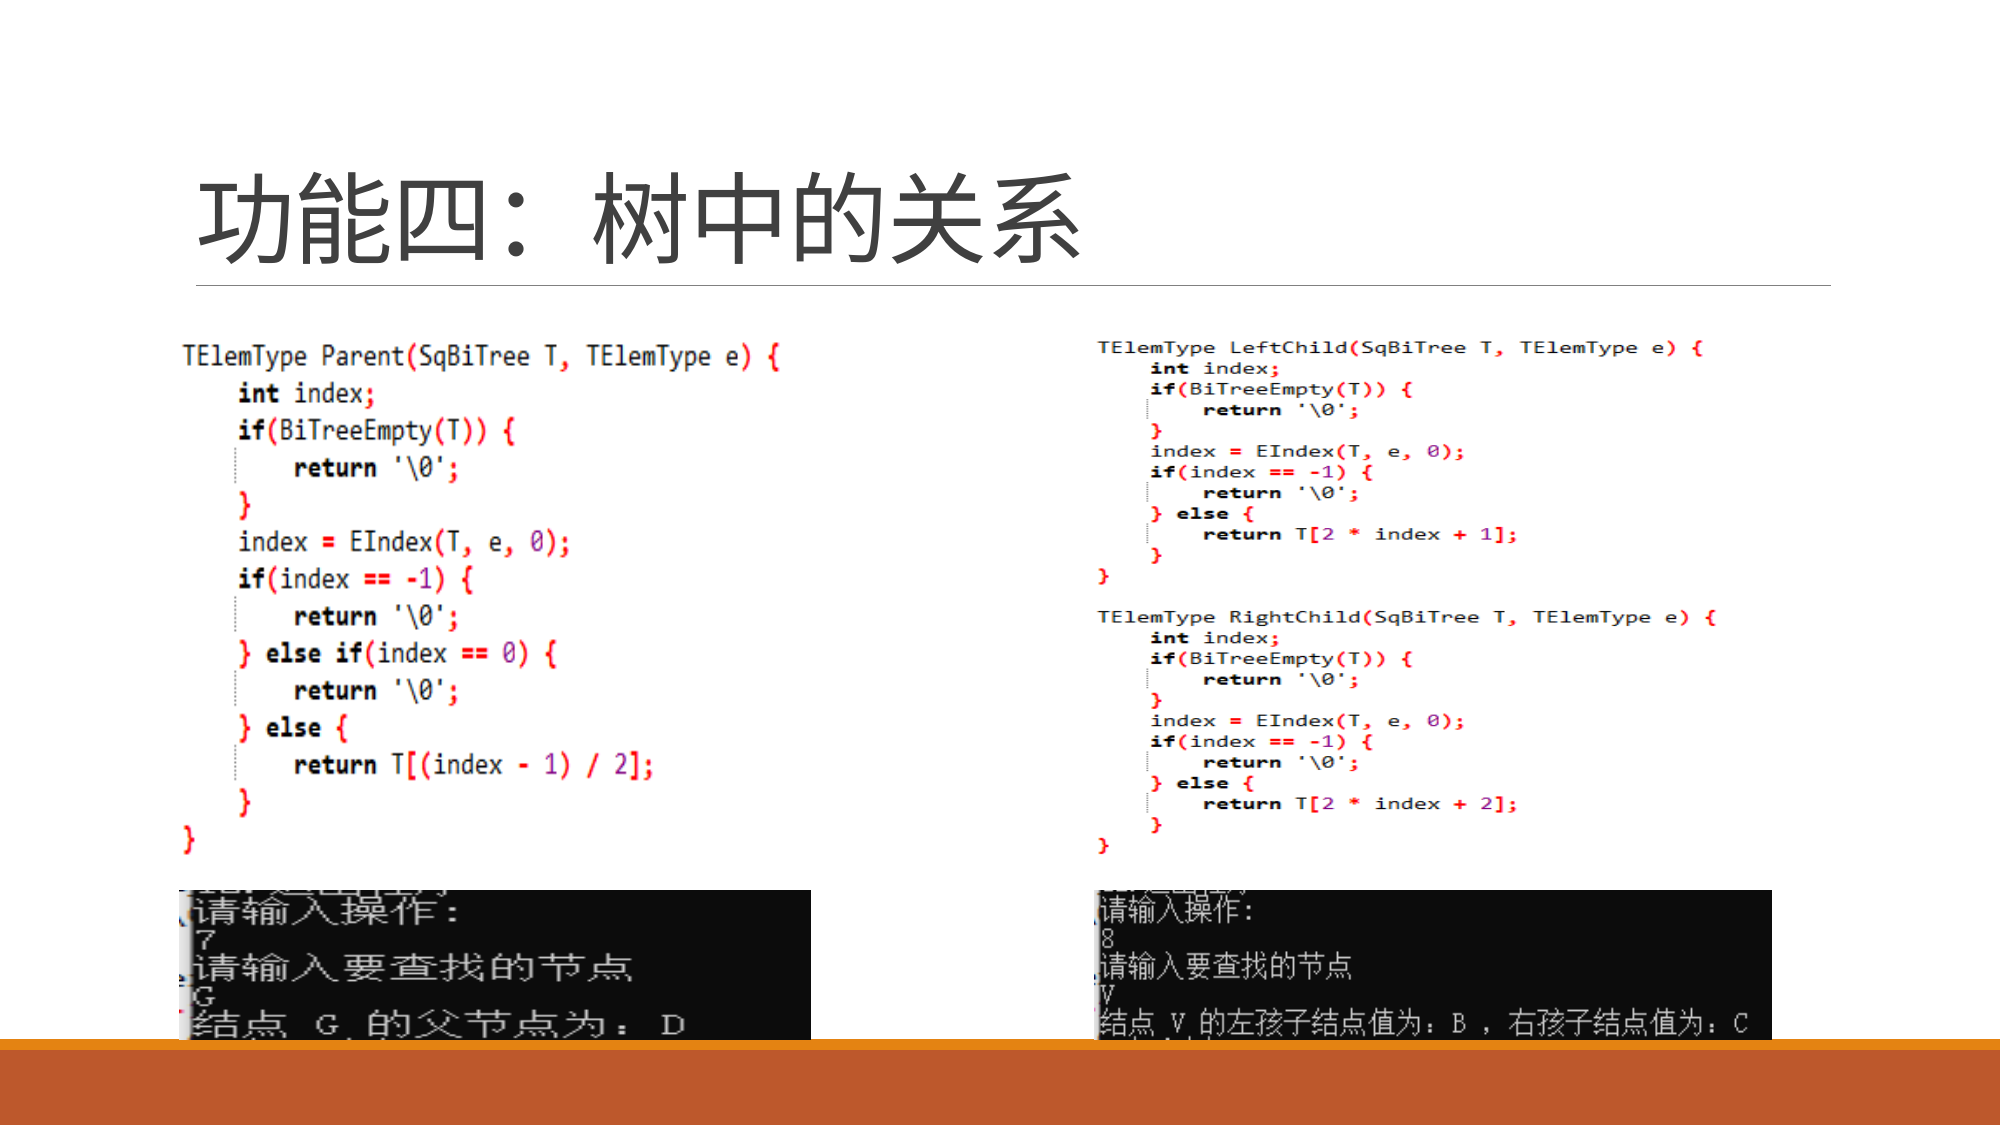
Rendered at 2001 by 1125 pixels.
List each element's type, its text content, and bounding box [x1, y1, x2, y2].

picture [1093, 890, 1772, 1041]
picture [179, 337, 812, 861]
title 功能四：树中的关系 [179, 47, 1830, 285]
picture [179, 890, 812, 1041]
picture [1093, 337, 1727, 861]
